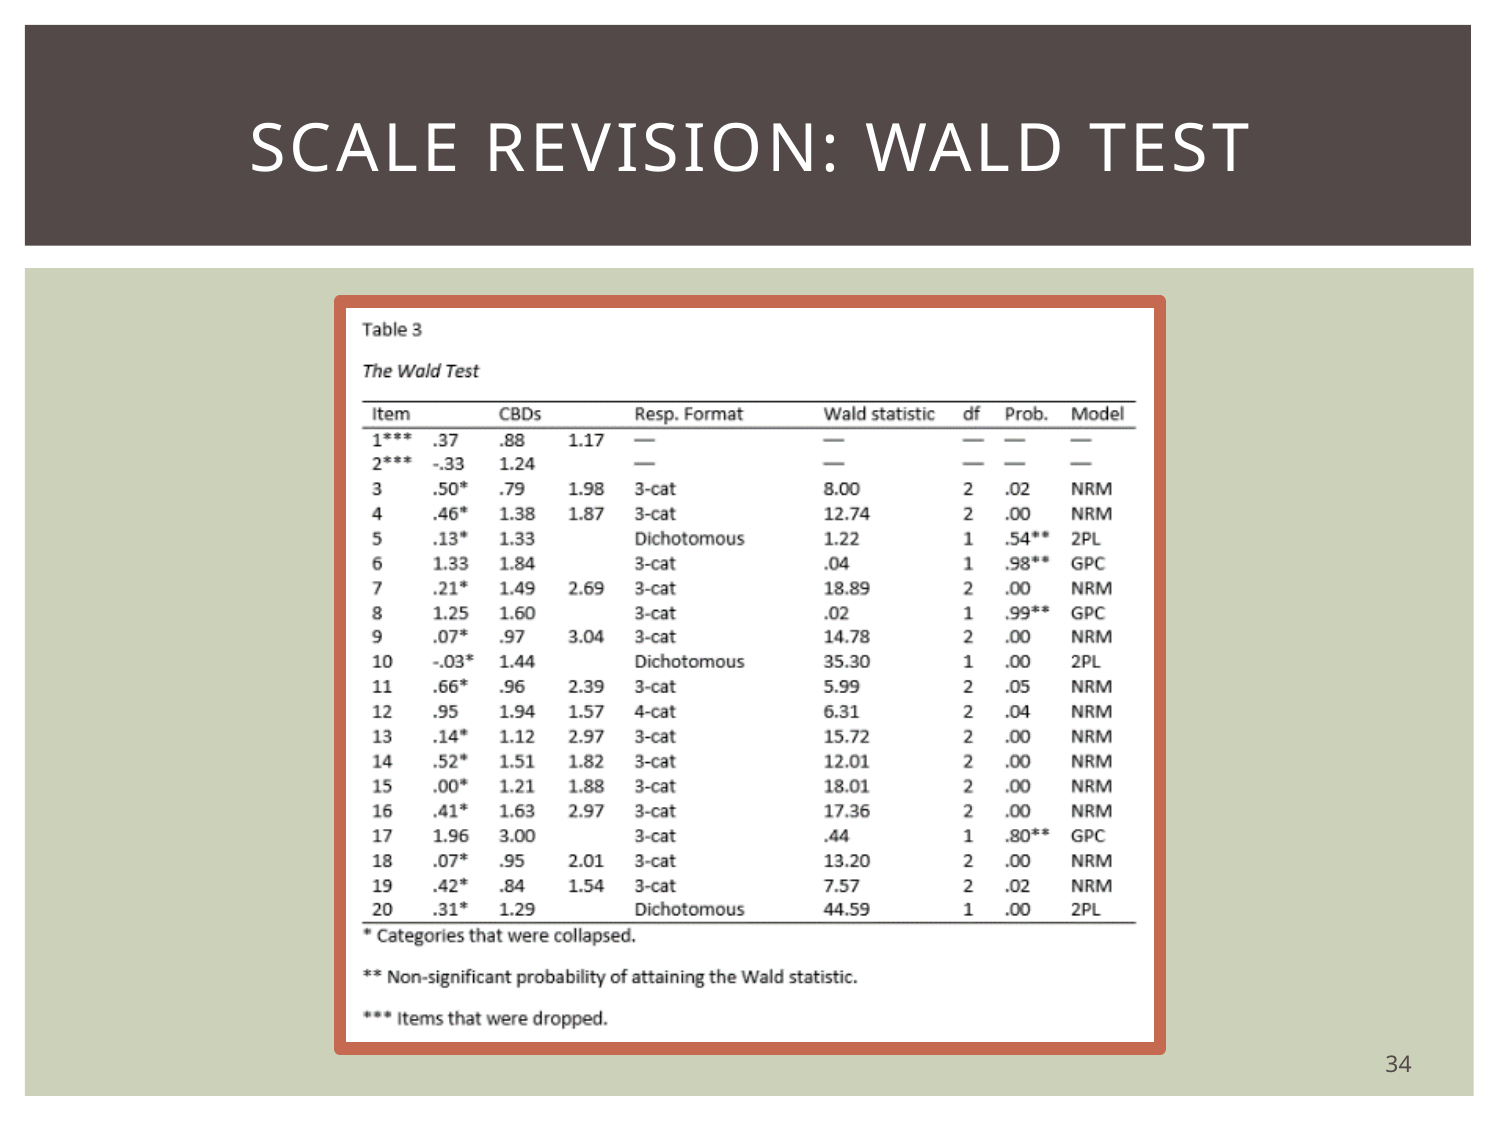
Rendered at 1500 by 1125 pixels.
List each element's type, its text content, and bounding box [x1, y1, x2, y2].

slide_number 34 [1349, 1041, 1448, 1089]
picture [345, 307, 1155, 1043]
title Scale revision: Wald test [62, 58, 1438, 232]
